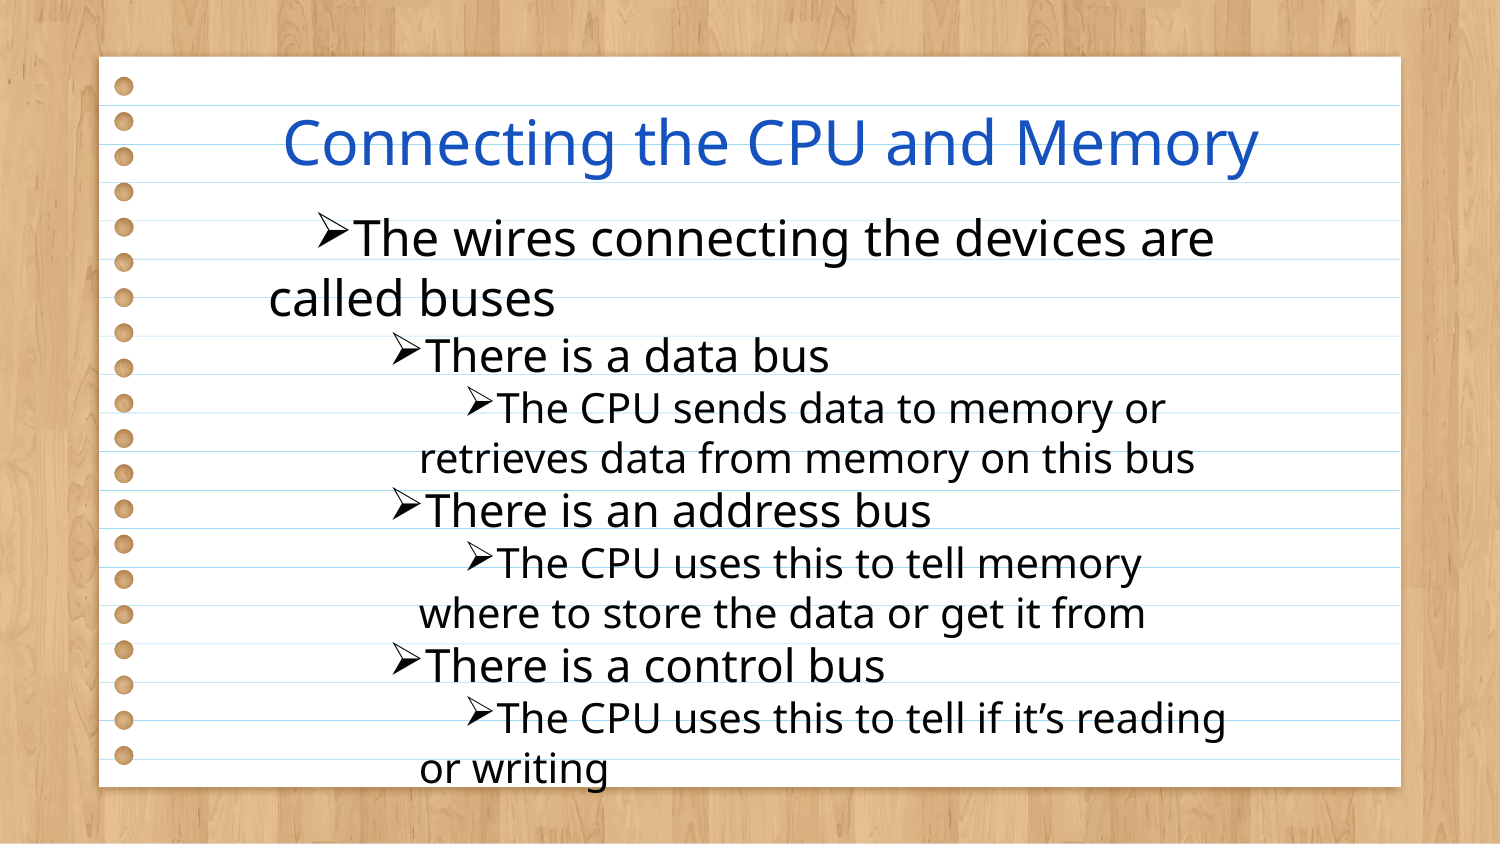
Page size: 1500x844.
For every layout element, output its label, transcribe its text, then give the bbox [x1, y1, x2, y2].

picture [0, 0, 1500, 844]
title Connecting the CPU and Memory [153, 87, 1390, 192]
subtitle The wires connecting the devices are called buses There is a data bus The CPU sends data to memory or retrieves data from memory on this bus There is an address bus The CPU uses this to tell memory where to store the data or get it from There is a control bus The CPU uses this to tell if it’s reading or writing [215, 192, 1285, 733]
